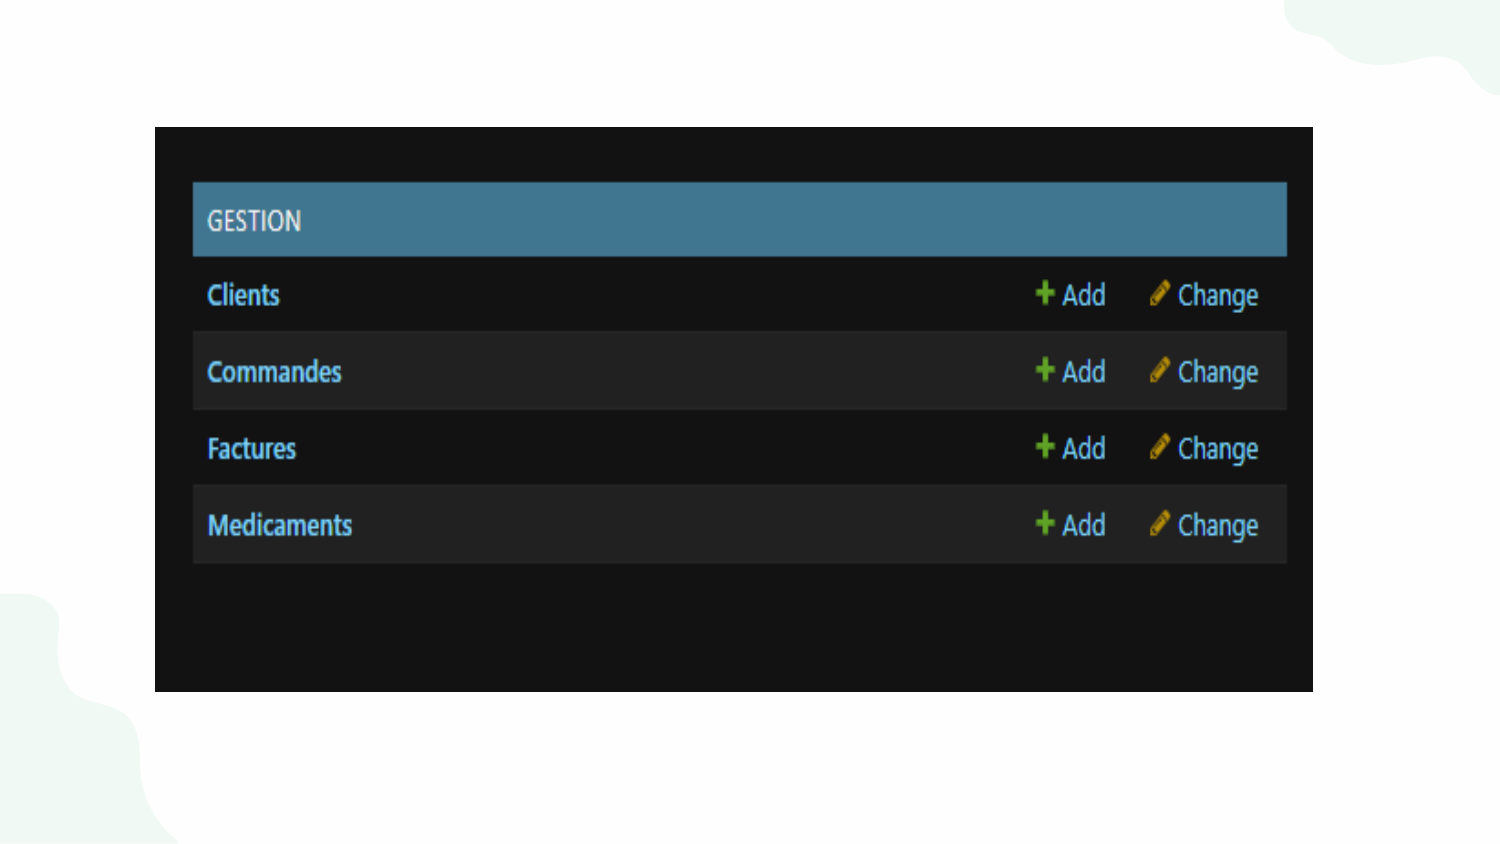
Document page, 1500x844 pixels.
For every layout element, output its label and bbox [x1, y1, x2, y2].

picture [155, 127, 1314, 692]
